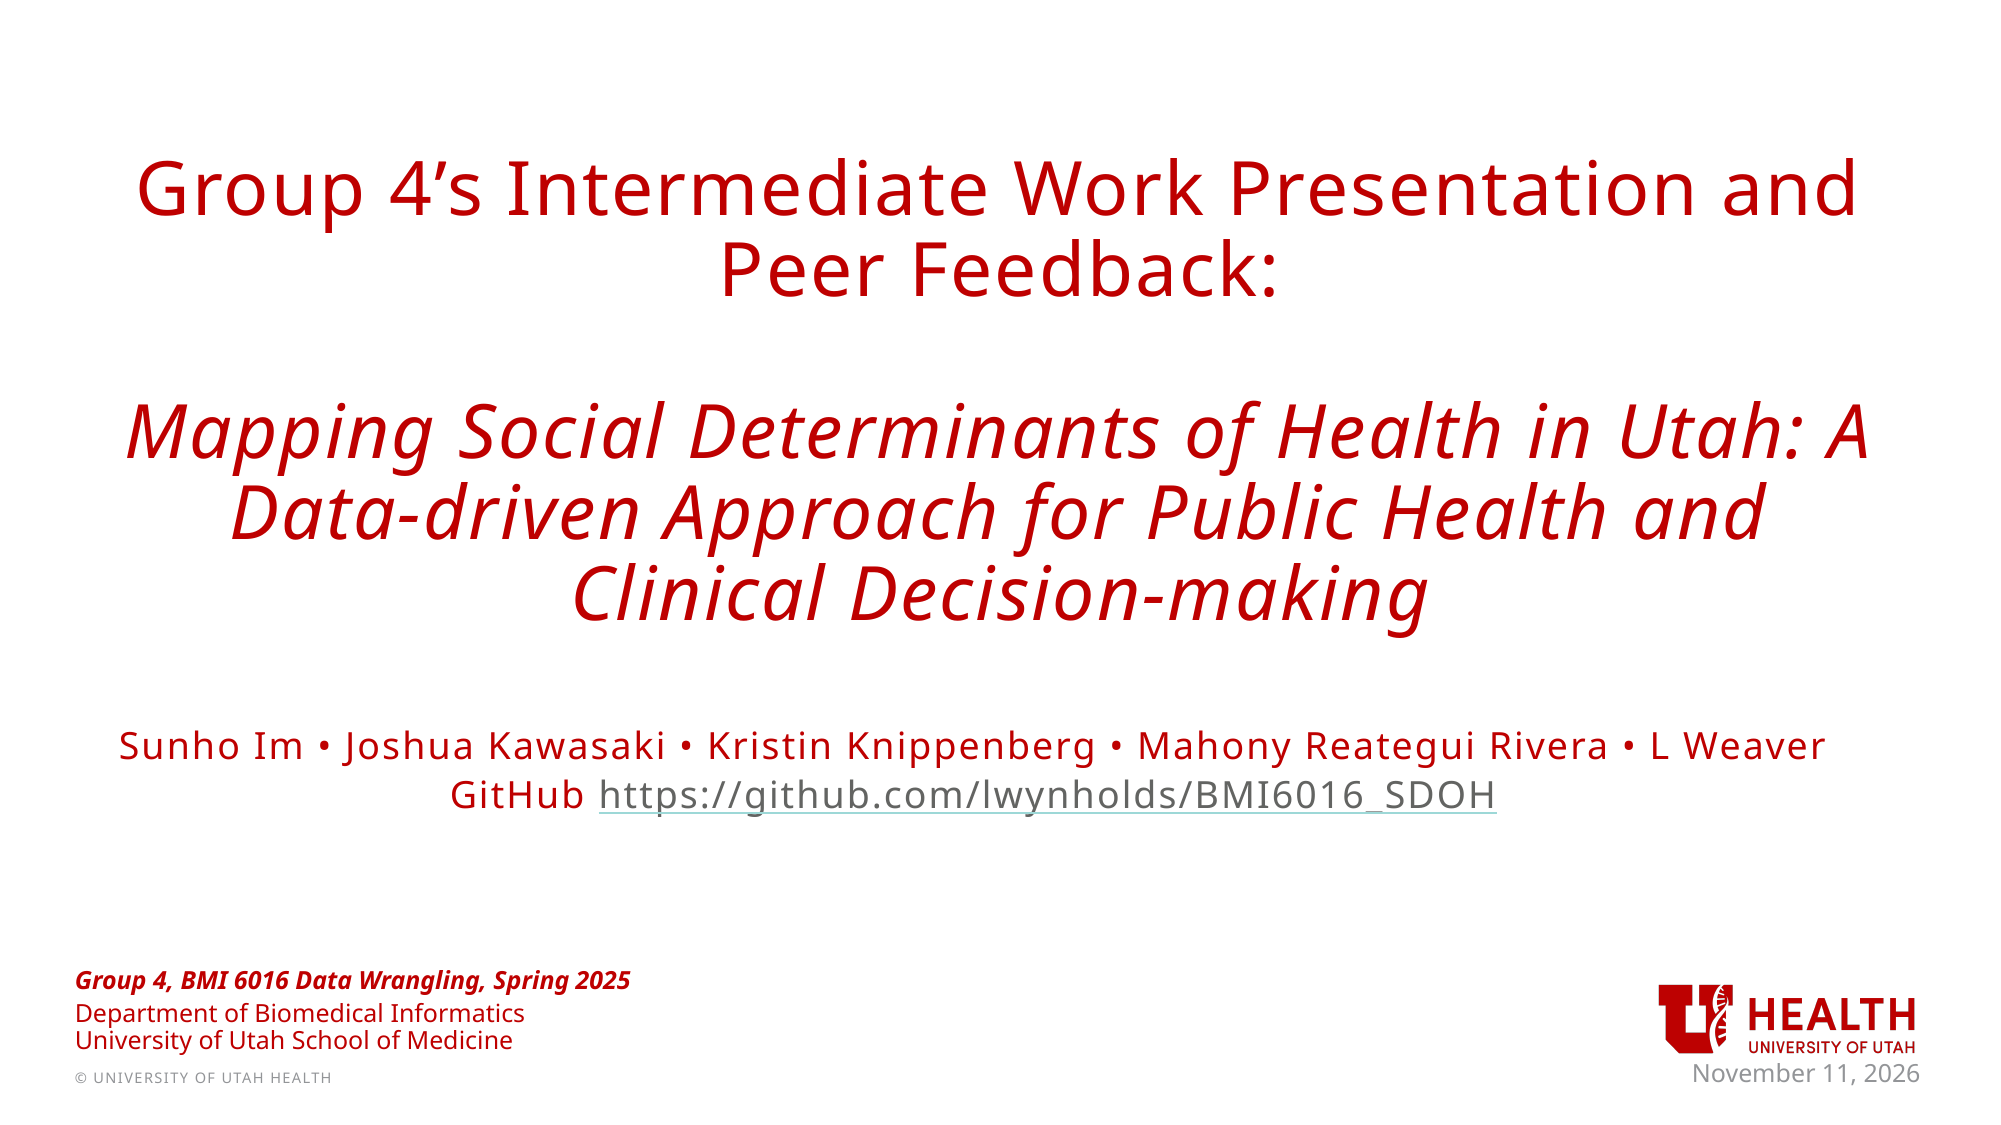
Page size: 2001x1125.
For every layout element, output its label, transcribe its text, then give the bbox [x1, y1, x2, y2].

title Group 4’s Intermediate Work Presentation and Peer Feedback: Mapping Social Determinants of Health in Utah: A Data-driven Approach for Public Health and Clinical Decision-making [87, 155, 1915, 645]
text_box Group 4, BMI 6016 Data Wrangling, Spring 2025 [59, 960, 1126, 993]
text_box Department of Biomedical Informatics University of Utah School of Medicine [59, 993, 1126, 1064]
text_box Sunho Im • Joshua Kawasaki • Kristin Knippenberg • Mahony Reategui Rivera • L Weaver GitHub https://github.com/lwynholds/BMI6016_SDOH [59, 728, 1888, 830]
text_box March 14, 2025 [1512, 1049, 1936, 1089]
text_box © UNIVERSITY OF UTAH HEALTH [59, 1061, 435, 1095]
picture [1658, 984, 1915, 1054]
